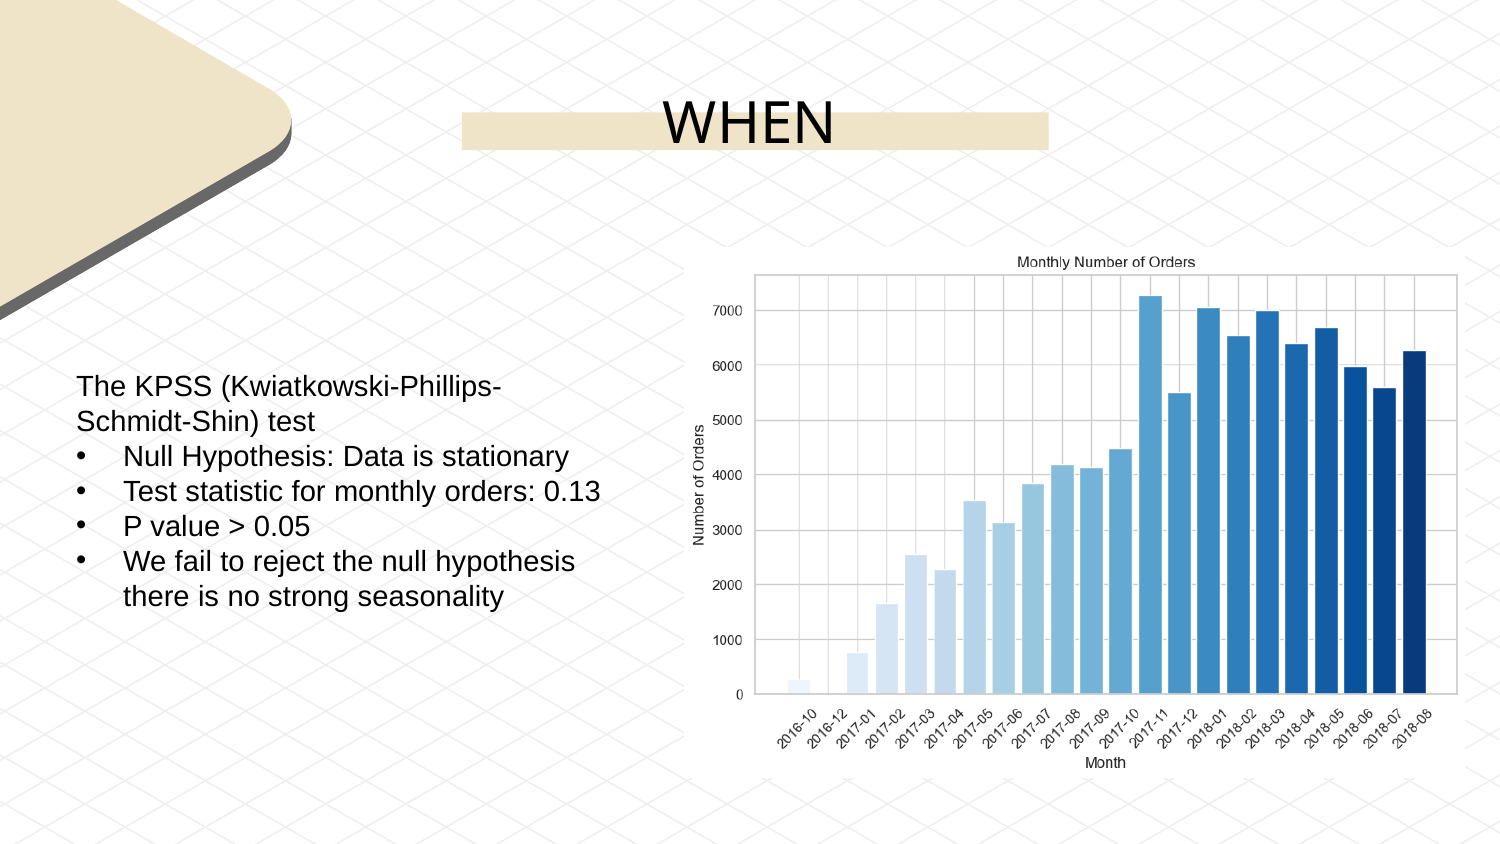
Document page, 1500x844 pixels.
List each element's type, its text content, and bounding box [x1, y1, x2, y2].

text_box The KPSS (Kwiatkowski-Phillips-Schmidt-Shin) test Null Hypothesis: Data is stationary Test statistic for monthly orders: 0.13 P value > 0.05 We fail to reject the null hypothesis there is no strong seasonality [61, 359, 631, 655]
title WHEN [304, 72, 1382, 167]
picture [684, 246, 1465, 778]
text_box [0, 0, 300, 322]
